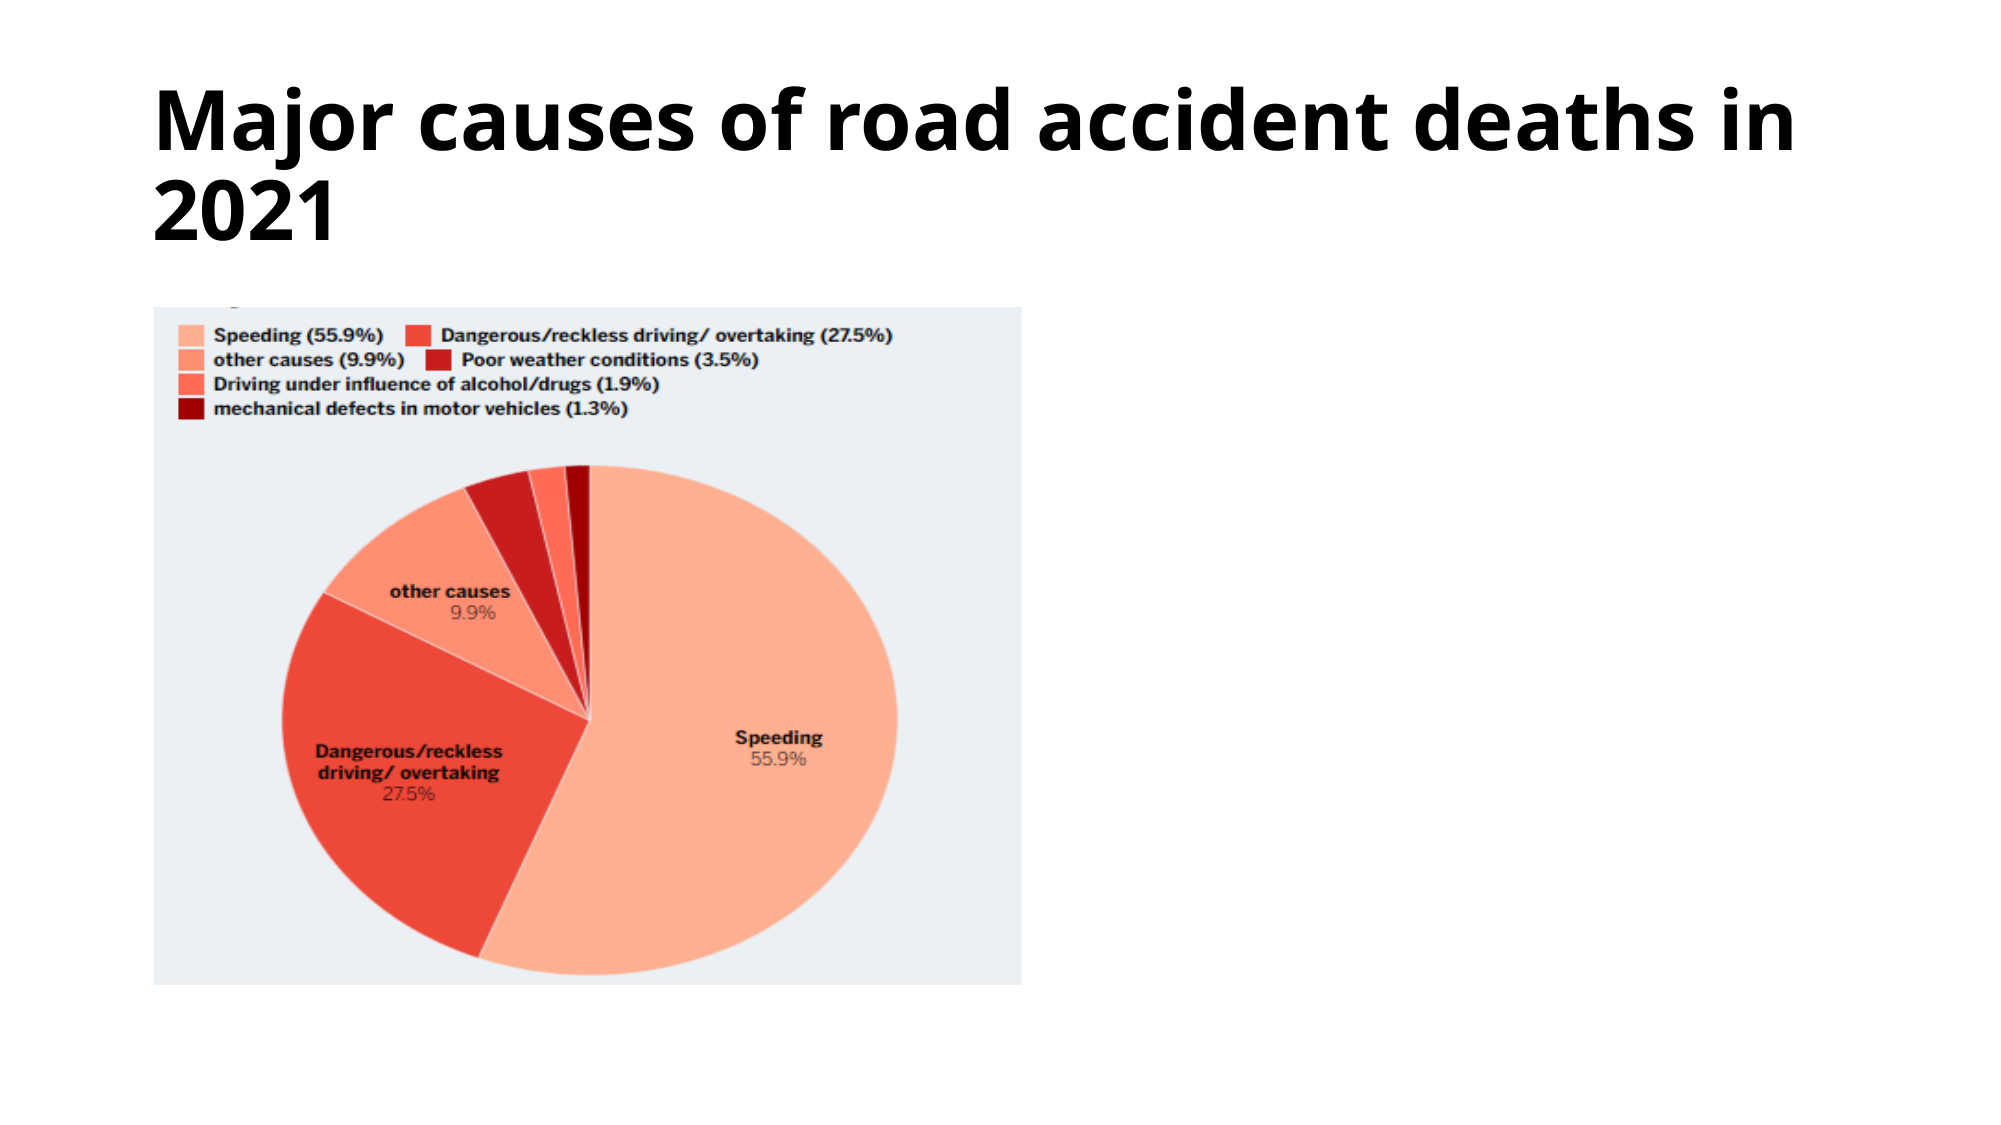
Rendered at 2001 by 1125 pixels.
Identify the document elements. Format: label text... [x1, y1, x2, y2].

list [153, 307, 1022, 985]
title Major causes of road accident deaths in 2021 [137, 59, 1863, 278]
